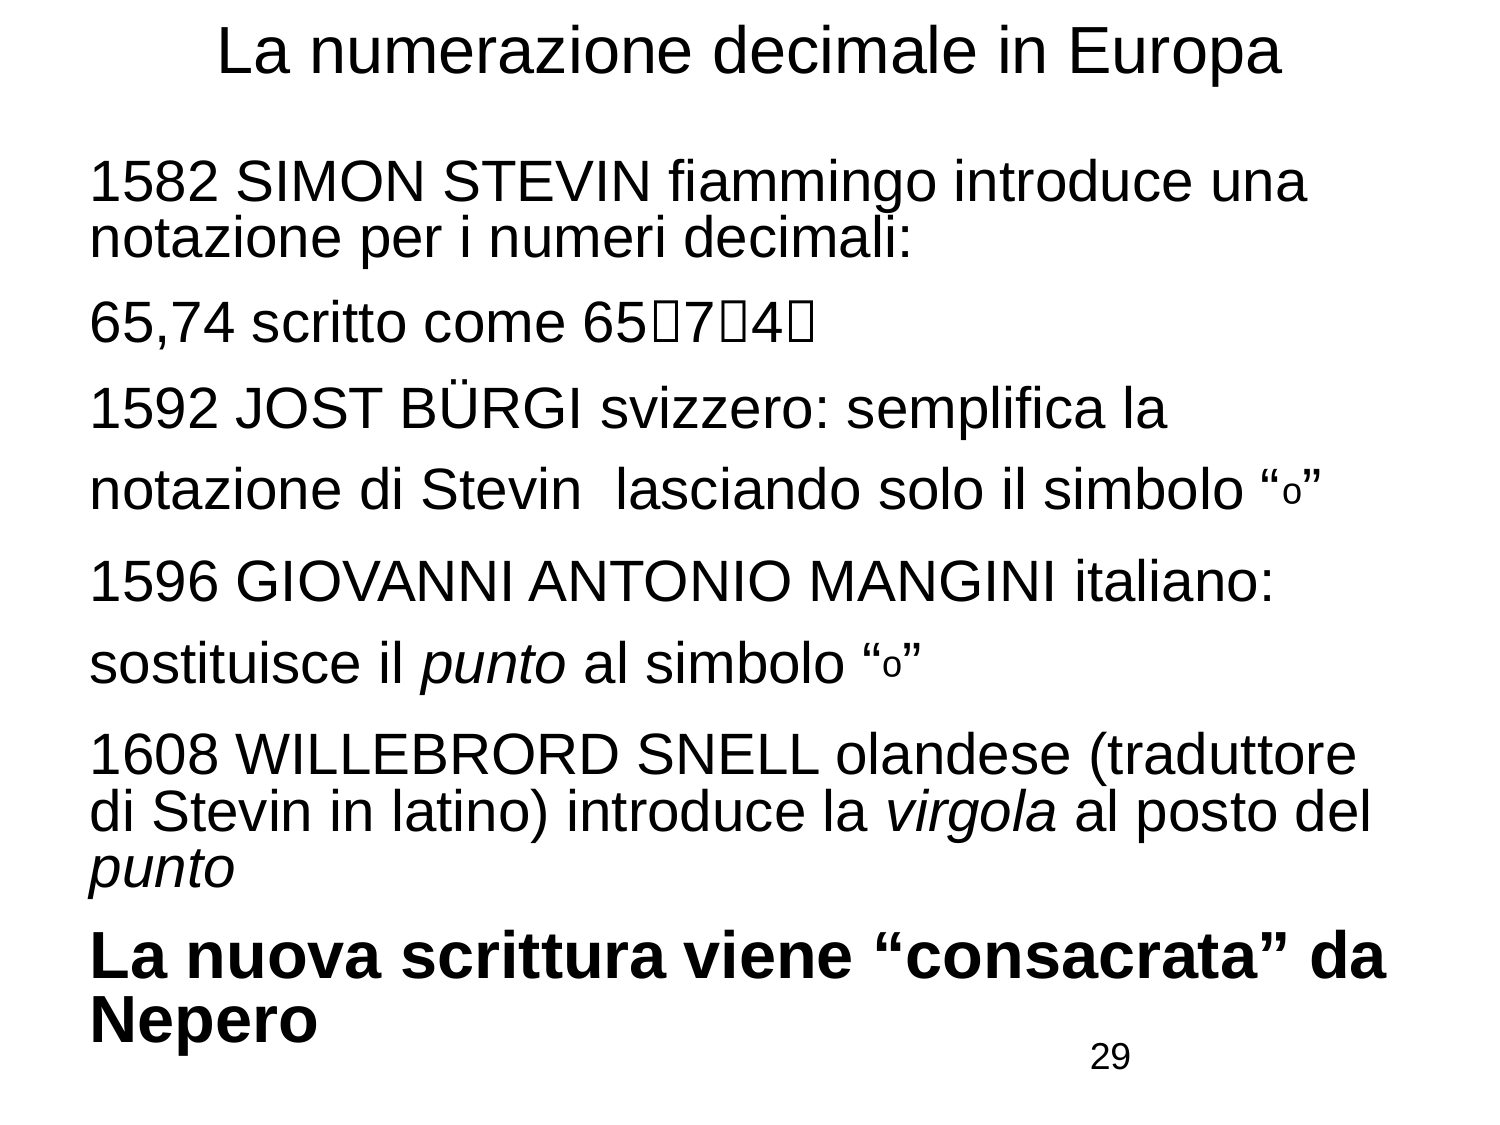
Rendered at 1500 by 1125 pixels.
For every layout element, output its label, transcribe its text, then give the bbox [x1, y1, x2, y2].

list 1582 SIMON STEVIN fiammingo introduce una notazione per i numeri decimali: 65,74 scritto come 6574 1592 JOST BÜRGI svizzero: semplifica la notazione di Stevin lasciando solo il simbolo “ₒ” 1596 GIOVANNI ANTONIO MANGINI italiano: sostituisce il punto al simbolo “ₒ” 1608 WILLEBRORD SNELL olandese (traduttore di Stevin in latino) introduce la virgola al posto del punto La nuova scrittura viene “consacrata” da Nepero [75, 149, 1425, 1094]
title La numerazione decimale in Europa [75, 0, 1425, 126]
slide_number 29 [1074, 1024, 1425, 1103]
